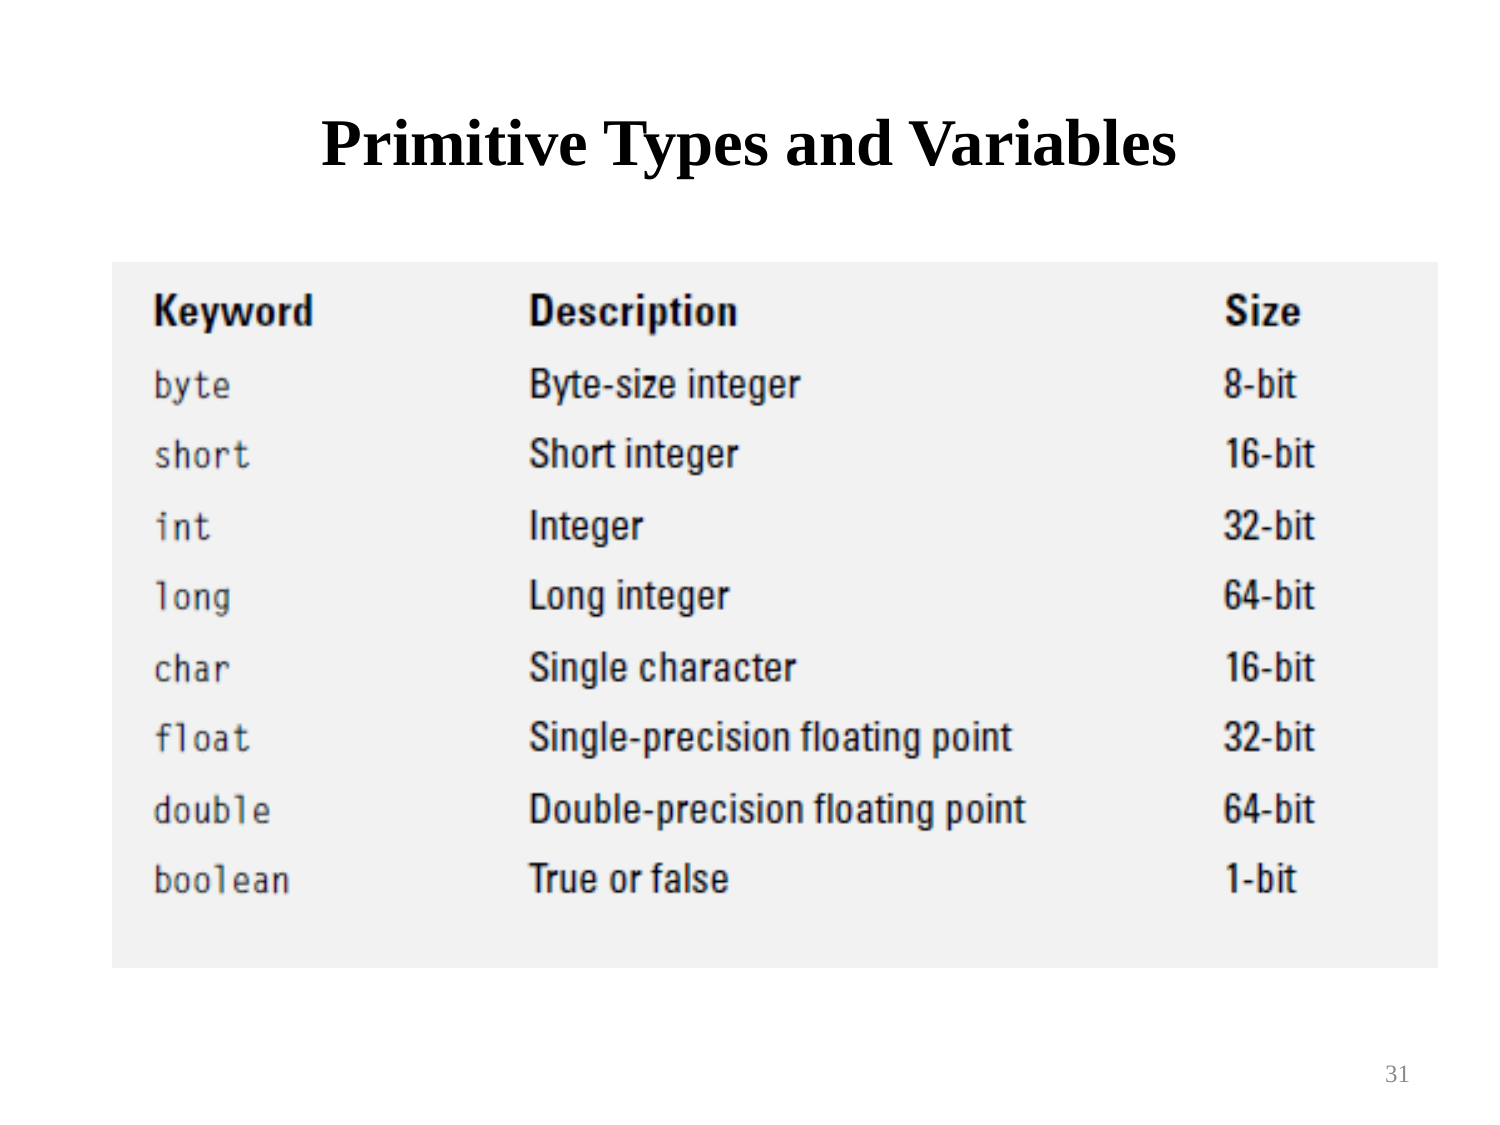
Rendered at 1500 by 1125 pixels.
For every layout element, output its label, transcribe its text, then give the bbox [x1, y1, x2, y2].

picture [112, 262, 1438, 968]
title Primitive Types and Variables [75, 45, 1425, 233]
slide_number 31 [1074, 1042, 1425, 1103]
